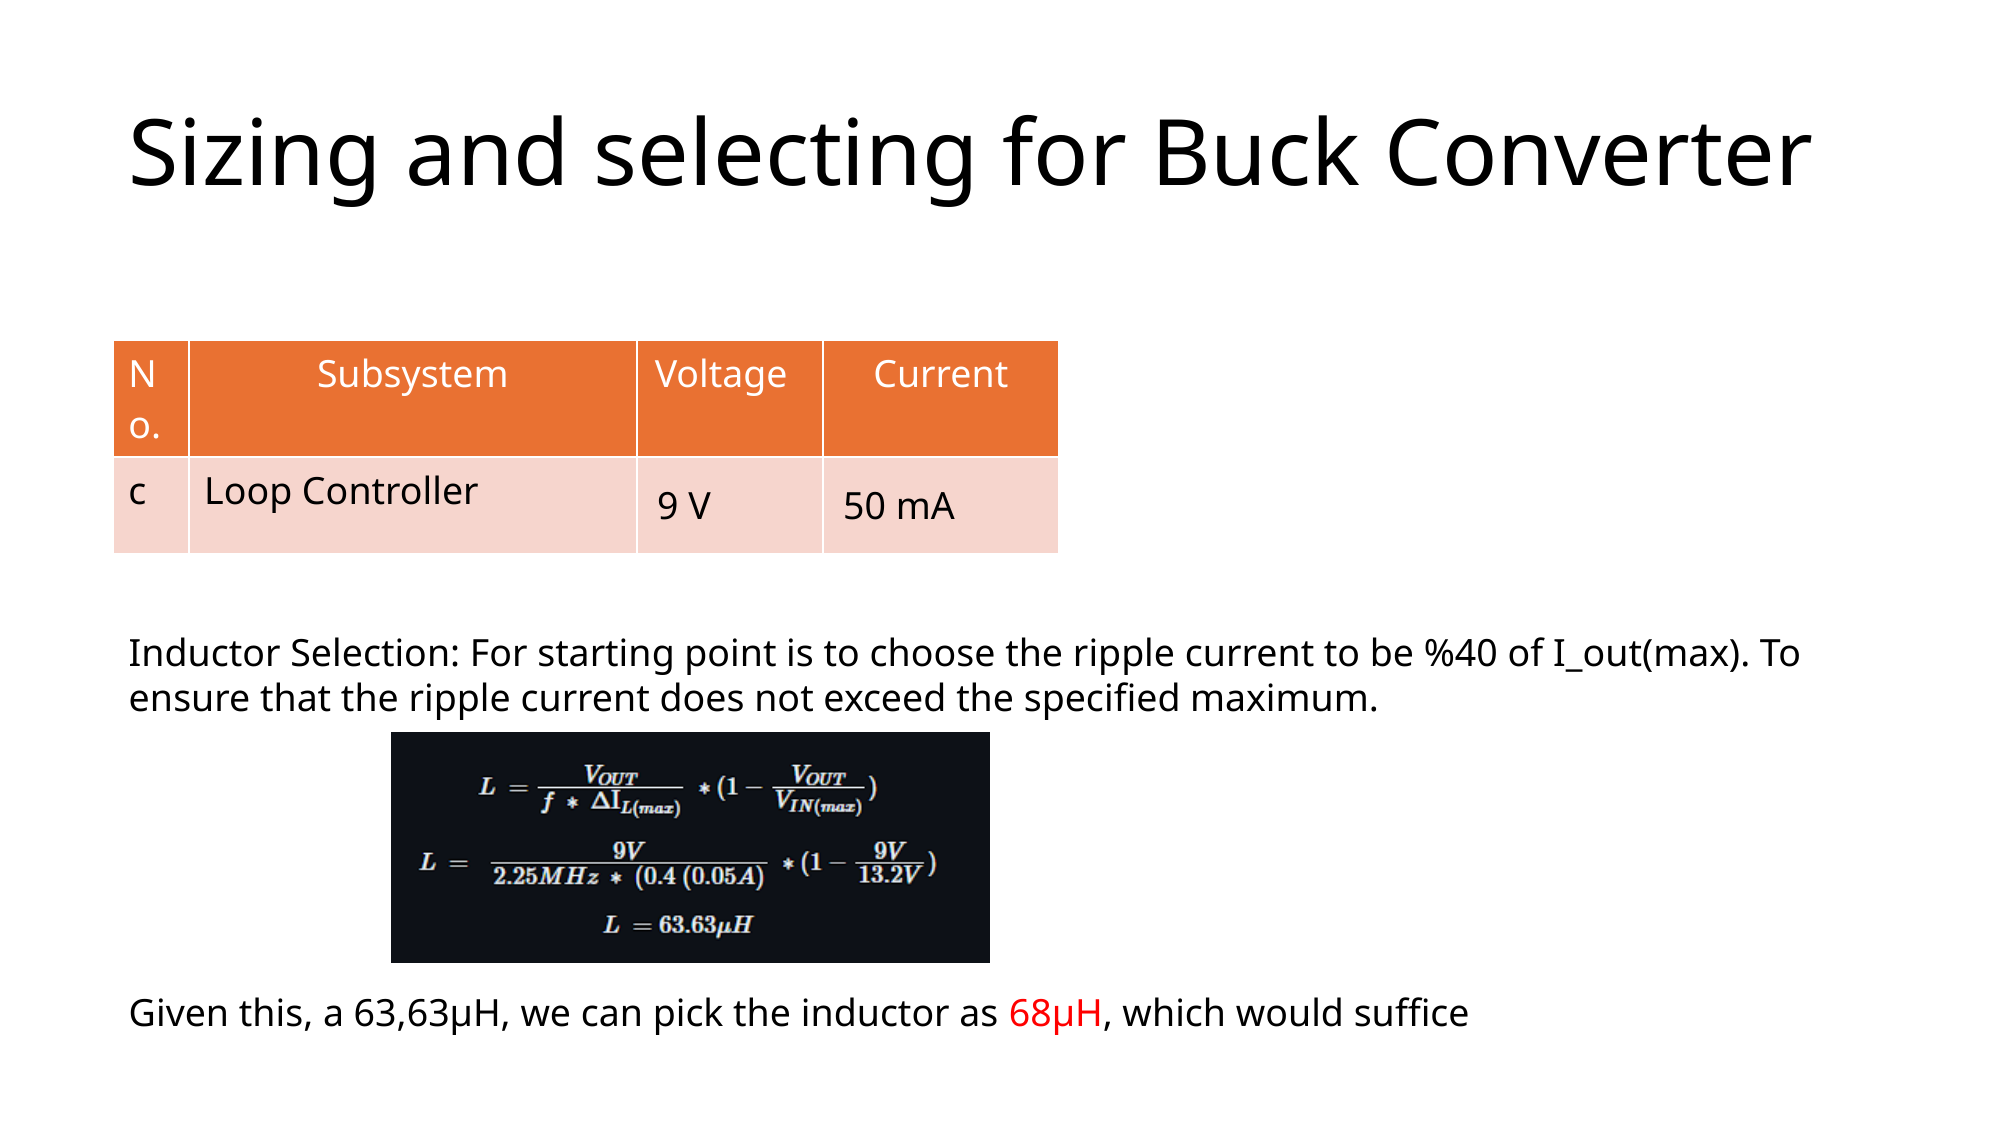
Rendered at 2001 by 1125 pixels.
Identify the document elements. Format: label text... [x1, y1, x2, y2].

text_box Inductor Selection: For starting point is to choose the ripple current to be %40 of I_out(max). To ensure that the ripple current does not exceed the specified maximum. Given this, a 63,63µH, we can pick the inductor as 68µH, which would suffice [113, 621, 1848, 1042]
table_header Voltage [638, 341, 822, 456]
table_cell 9 V [638, 458, 822, 553]
picture [390, 731, 991, 963]
table_cell Loop Controller [190, 458, 636, 553]
table_cell 50 mA [824, 458, 1058, 553]
table_header No. [114, 341, 188, 456]
table_header Subsystem [190, 341, 636, 456]
table_header Current [824, 341, 1058, 456]
title Sizing and selecting for Buck Converter [113, 40, 1836, 271]
table_cell c [114, 458, 188, 553]
